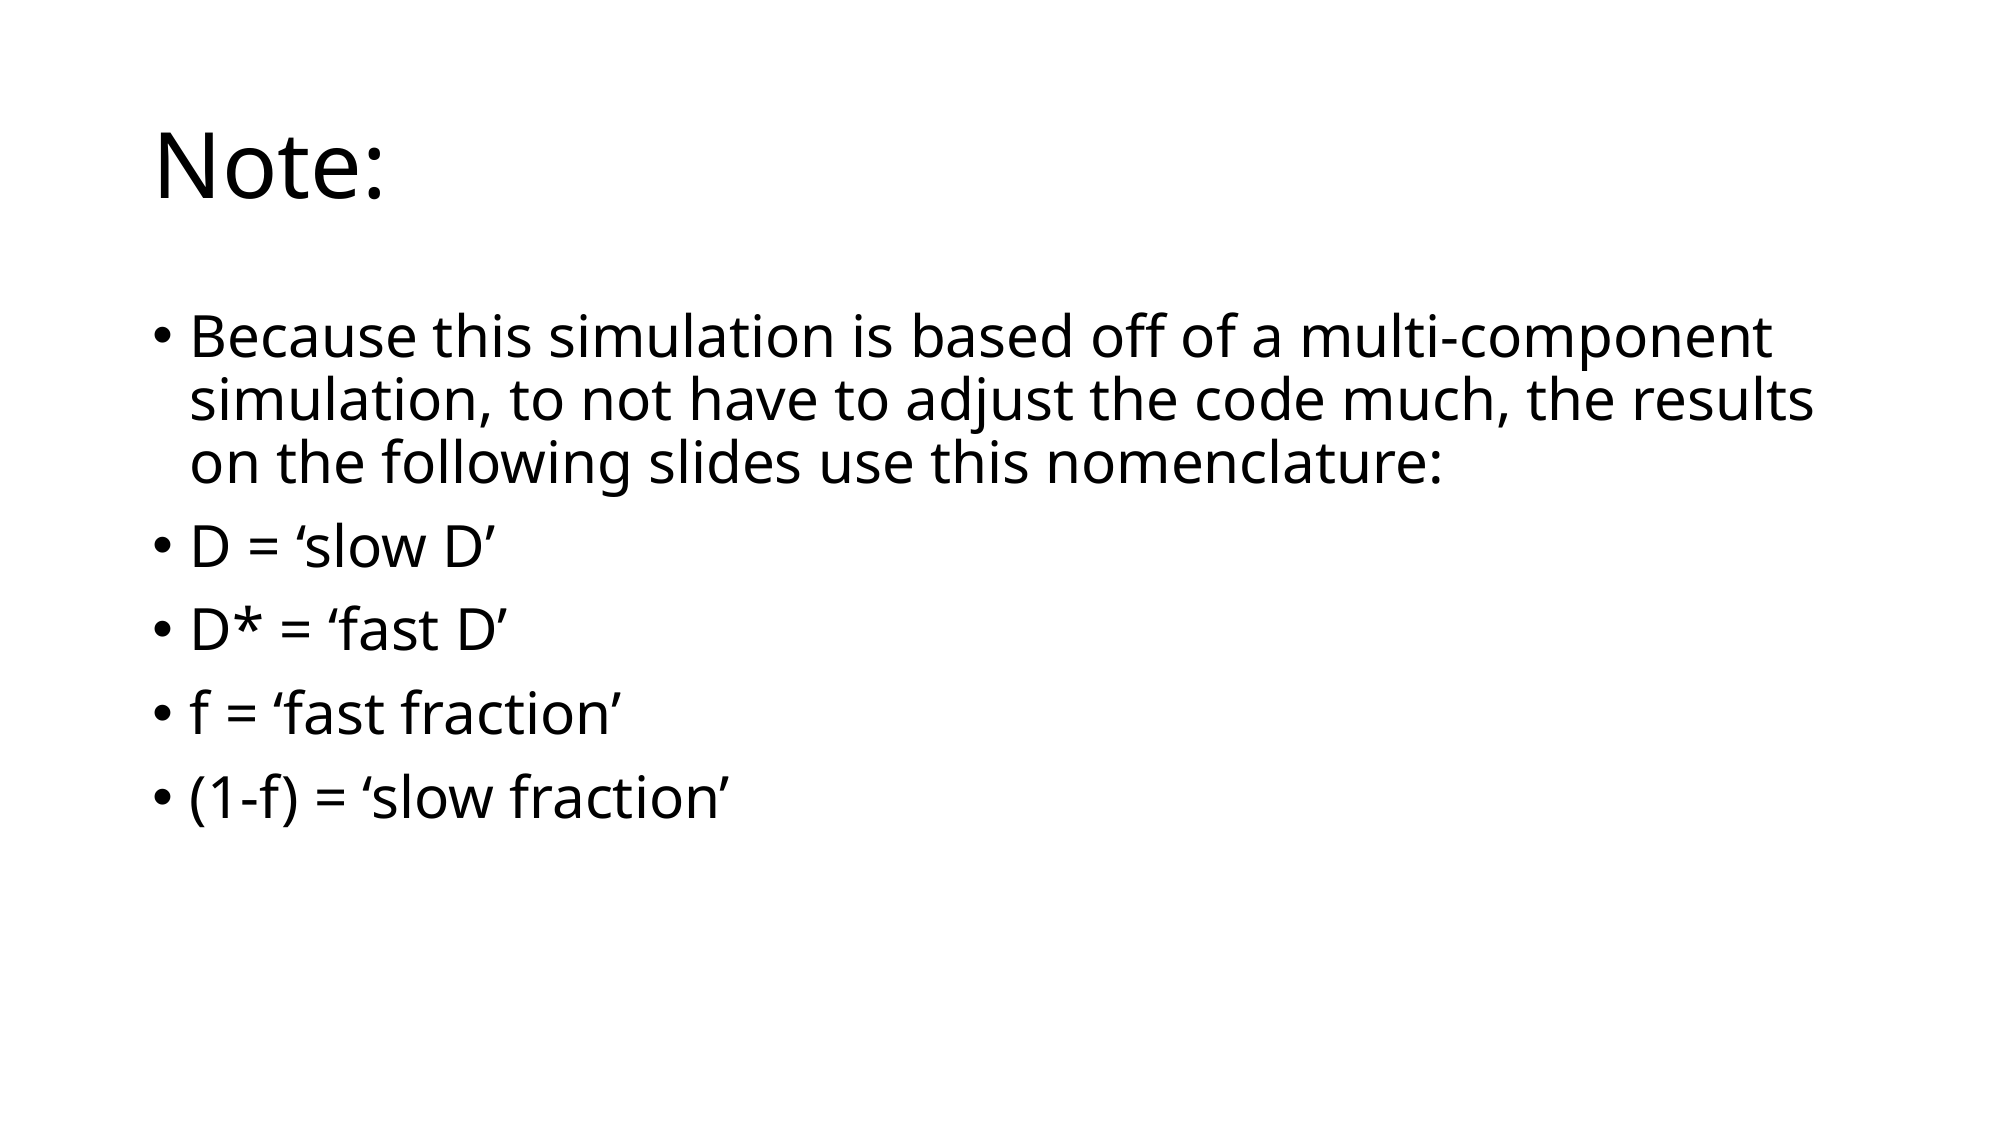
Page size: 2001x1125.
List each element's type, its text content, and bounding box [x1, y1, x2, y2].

title Note: [137, 59, 1863, 278]
list Because this simulation is based off of a multi-component simulation, to not have to adjust the code much, the results on the following slides use this nomenclature: D = ‘slow D’ D* = ‘fast D’ f = ‘fast fraction’ (1-f) = ‘slow fraction’ [137, 299, 1863, 1014]
